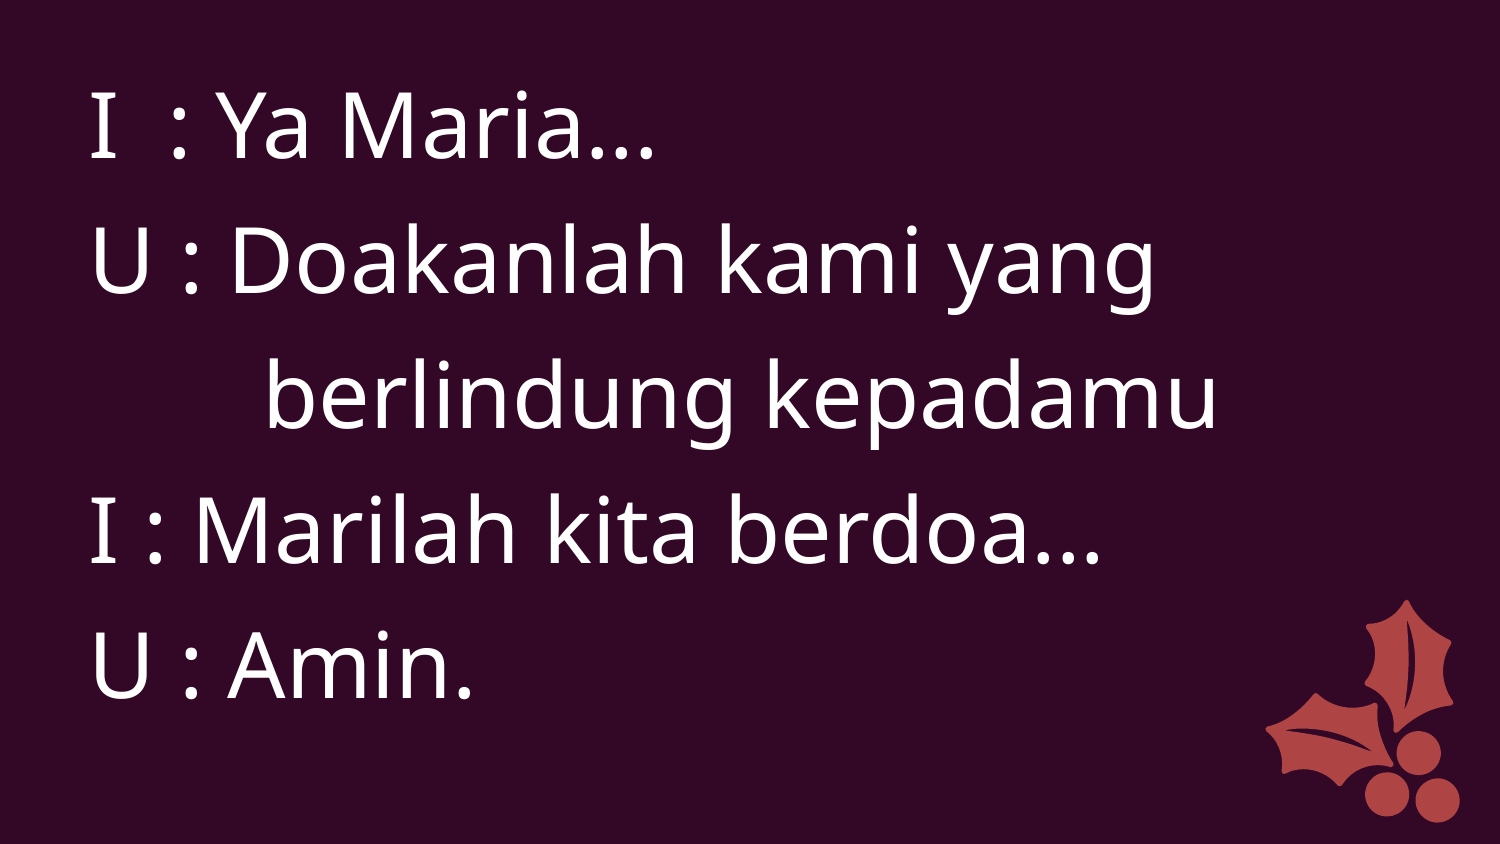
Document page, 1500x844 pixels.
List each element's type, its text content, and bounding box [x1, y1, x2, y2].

text_box I : Ya Maria... U : Doakanlah kami yang berlindung kepadamu I : Marilah kita berdoa... U : Amin. [48, 52, 1399, 844]
